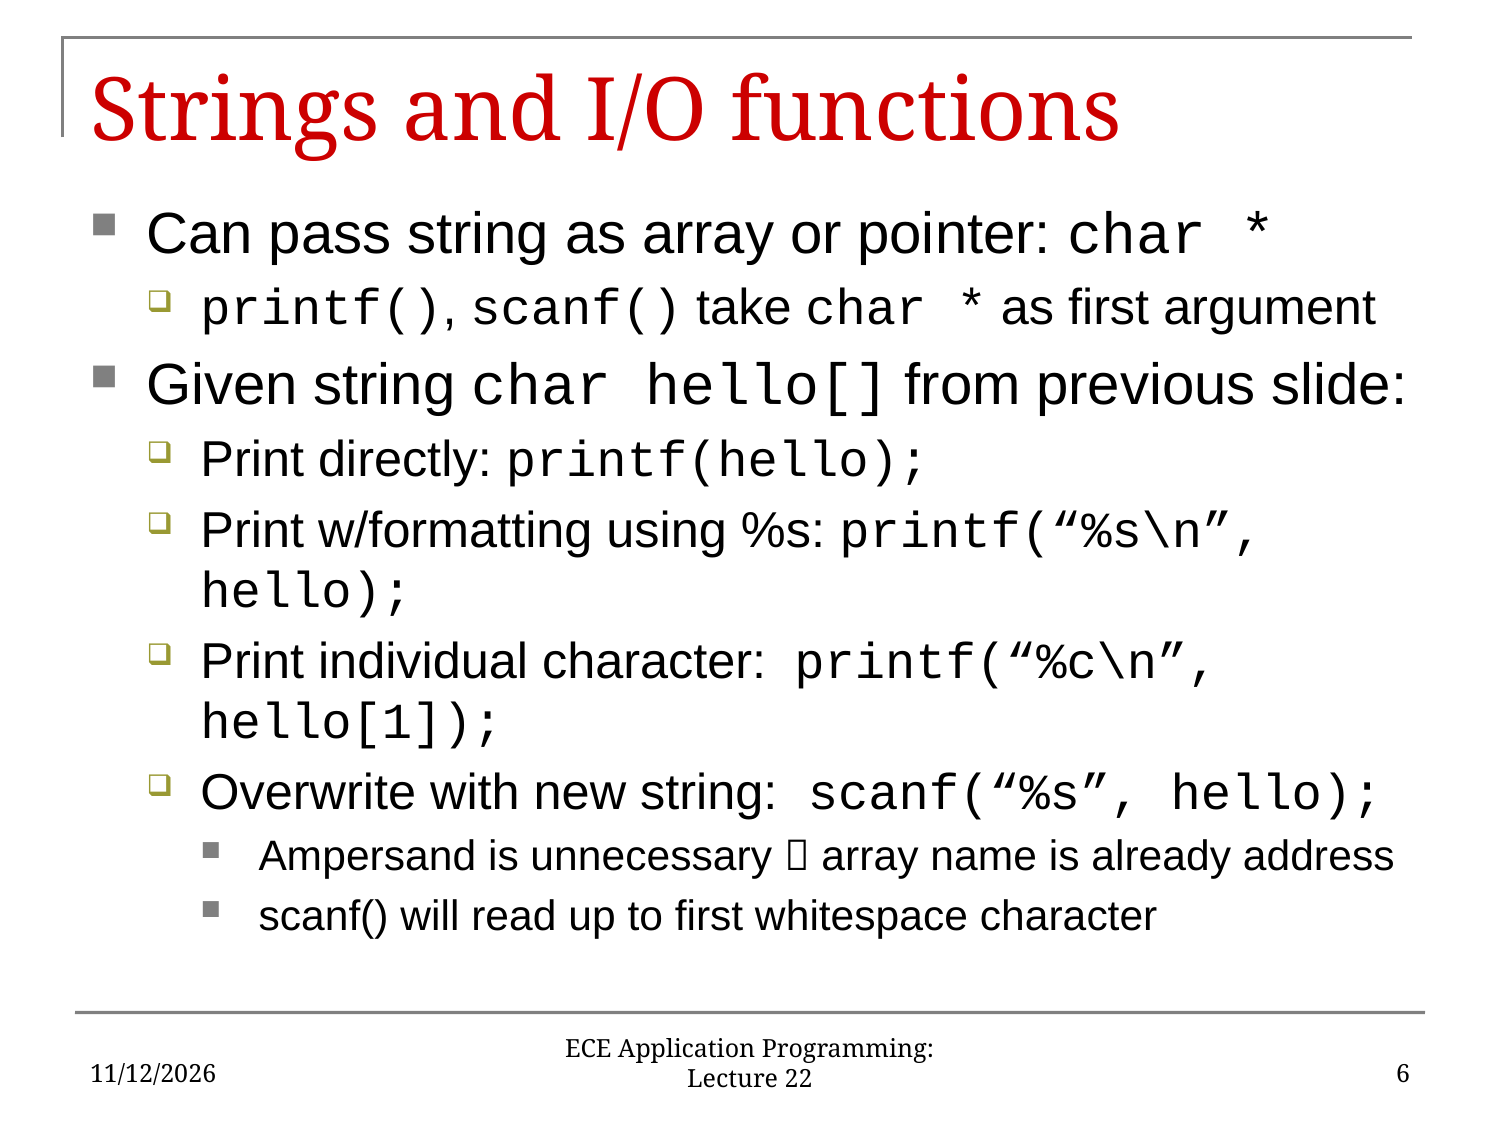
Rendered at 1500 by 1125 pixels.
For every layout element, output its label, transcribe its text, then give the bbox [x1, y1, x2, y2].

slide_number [74, 1023, 426, 1100]
footer ECE Application Programming: Lecture 22 [512, 1024, 988, 1101]
slide_number 6 [1074, 1023, 1426, 1100]
title Strings and I/O functions [75, 45, 1425, 163]
list Can pass string as array or pointer: char * printf(), scanf() take char * as first argument Given string char hello[] from previous slide: Print directly: printf(hello); Print w/formatting using %s: printf(“%s\n”, hello); Print individual character: printf(“%c\n”, hello[1]); Overwrite with new string: scanf(“%s”, hello); Ampersand is unnecessary  array name is already address scanf() will read up to first whitespace character [75, 187, 1425, 1006]
